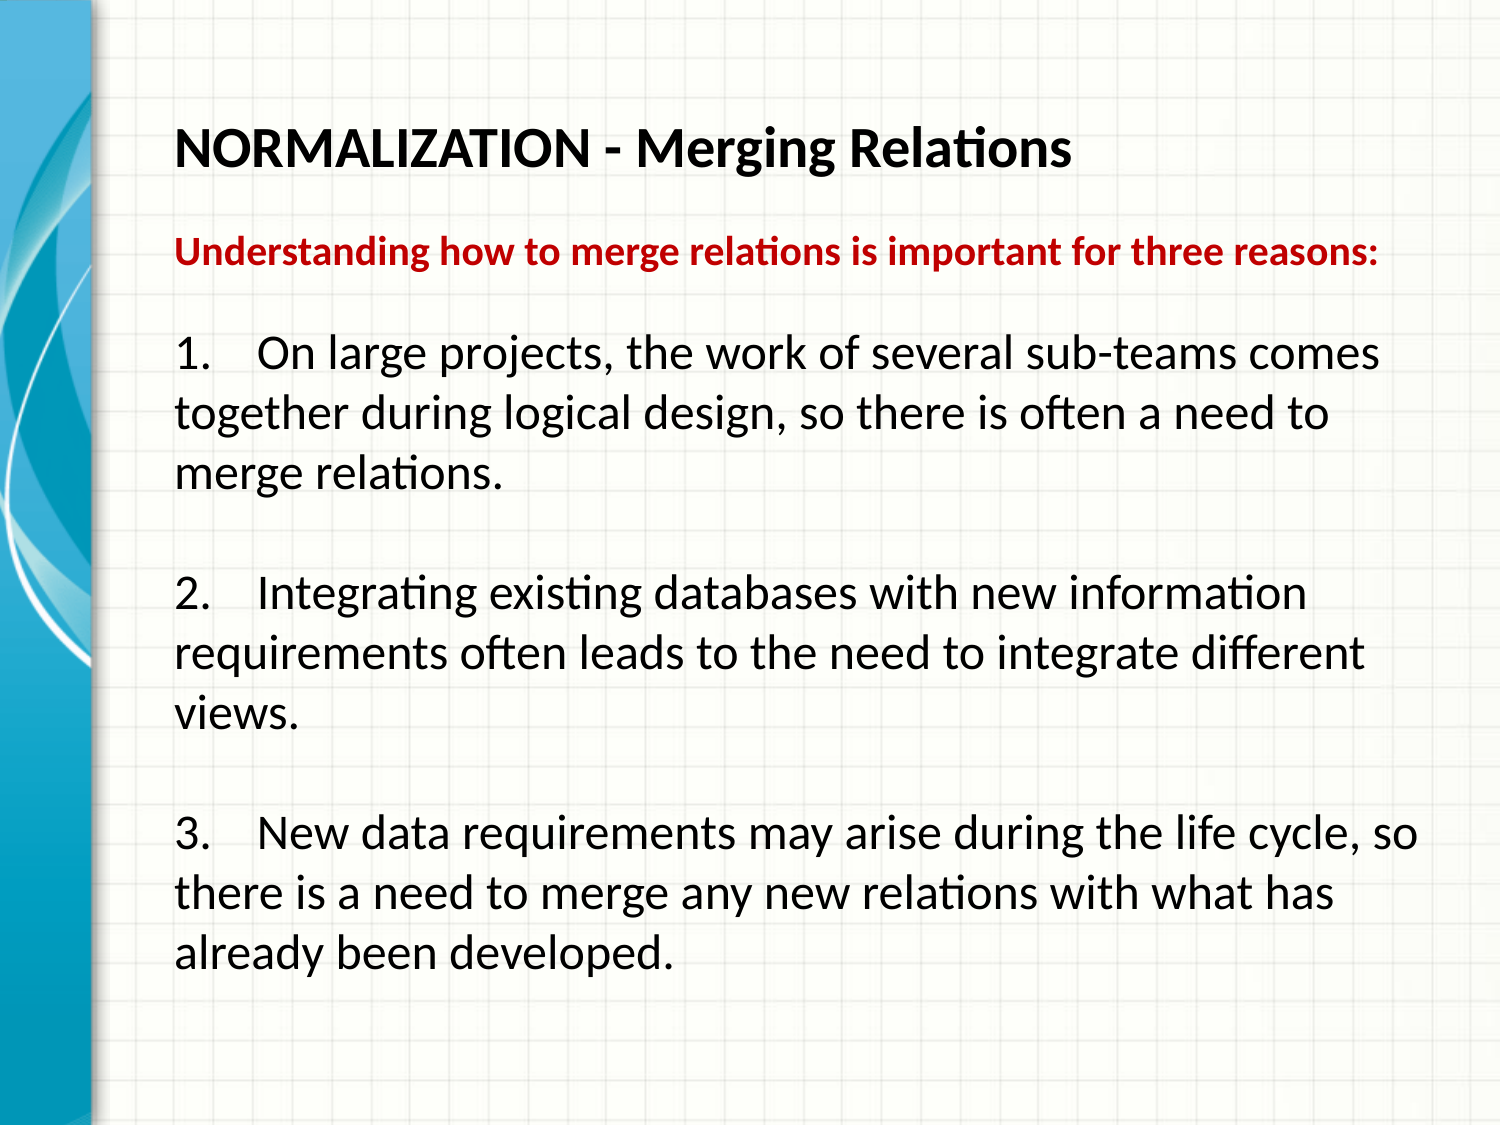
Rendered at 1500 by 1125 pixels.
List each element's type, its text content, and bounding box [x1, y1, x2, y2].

text_box NORMALIZATION - Merging Relations Understanding how to merge relations is important for three reasons: On large projects, the work of several sub-teams comes together during logical design, so there is often a need to merge relations. 2. Integrating existing databases with new information requirements often leads to the need to integrate different views. 3. New data requirements may arise during the life cycle, so there is a need to merge any new relations with what has already been developed. [159, 101, 1435, 987]
picture [0, 0, 1500, 1125]
